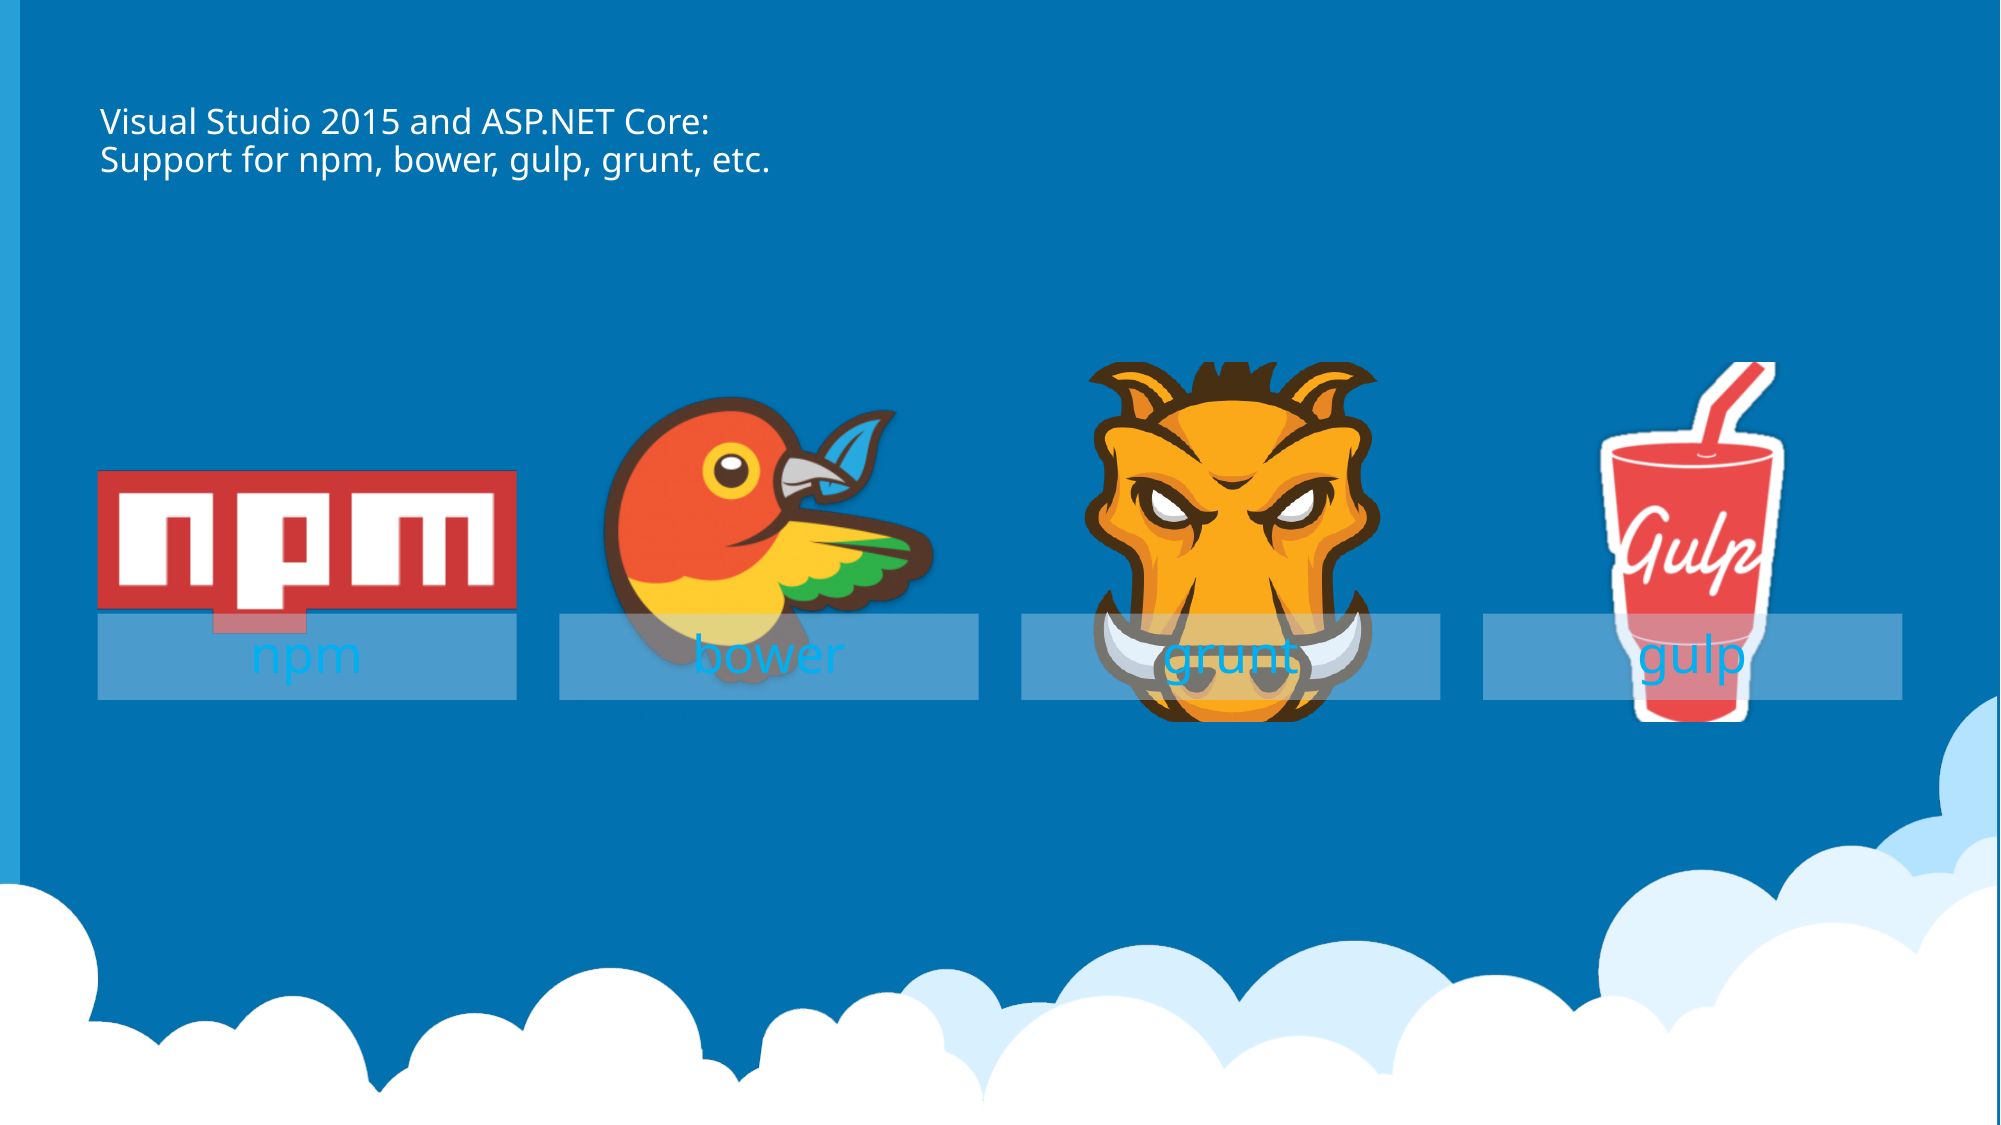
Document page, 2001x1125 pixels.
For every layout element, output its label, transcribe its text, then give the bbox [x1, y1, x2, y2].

title Visual Studio 2015 and ASP.NET Core: Support for npm, bower, gulp, grunt, etc. [85, 96, 1914, 188]
picture [0, 689, 1998, 1125]
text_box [96, 249, 1904, 835]
